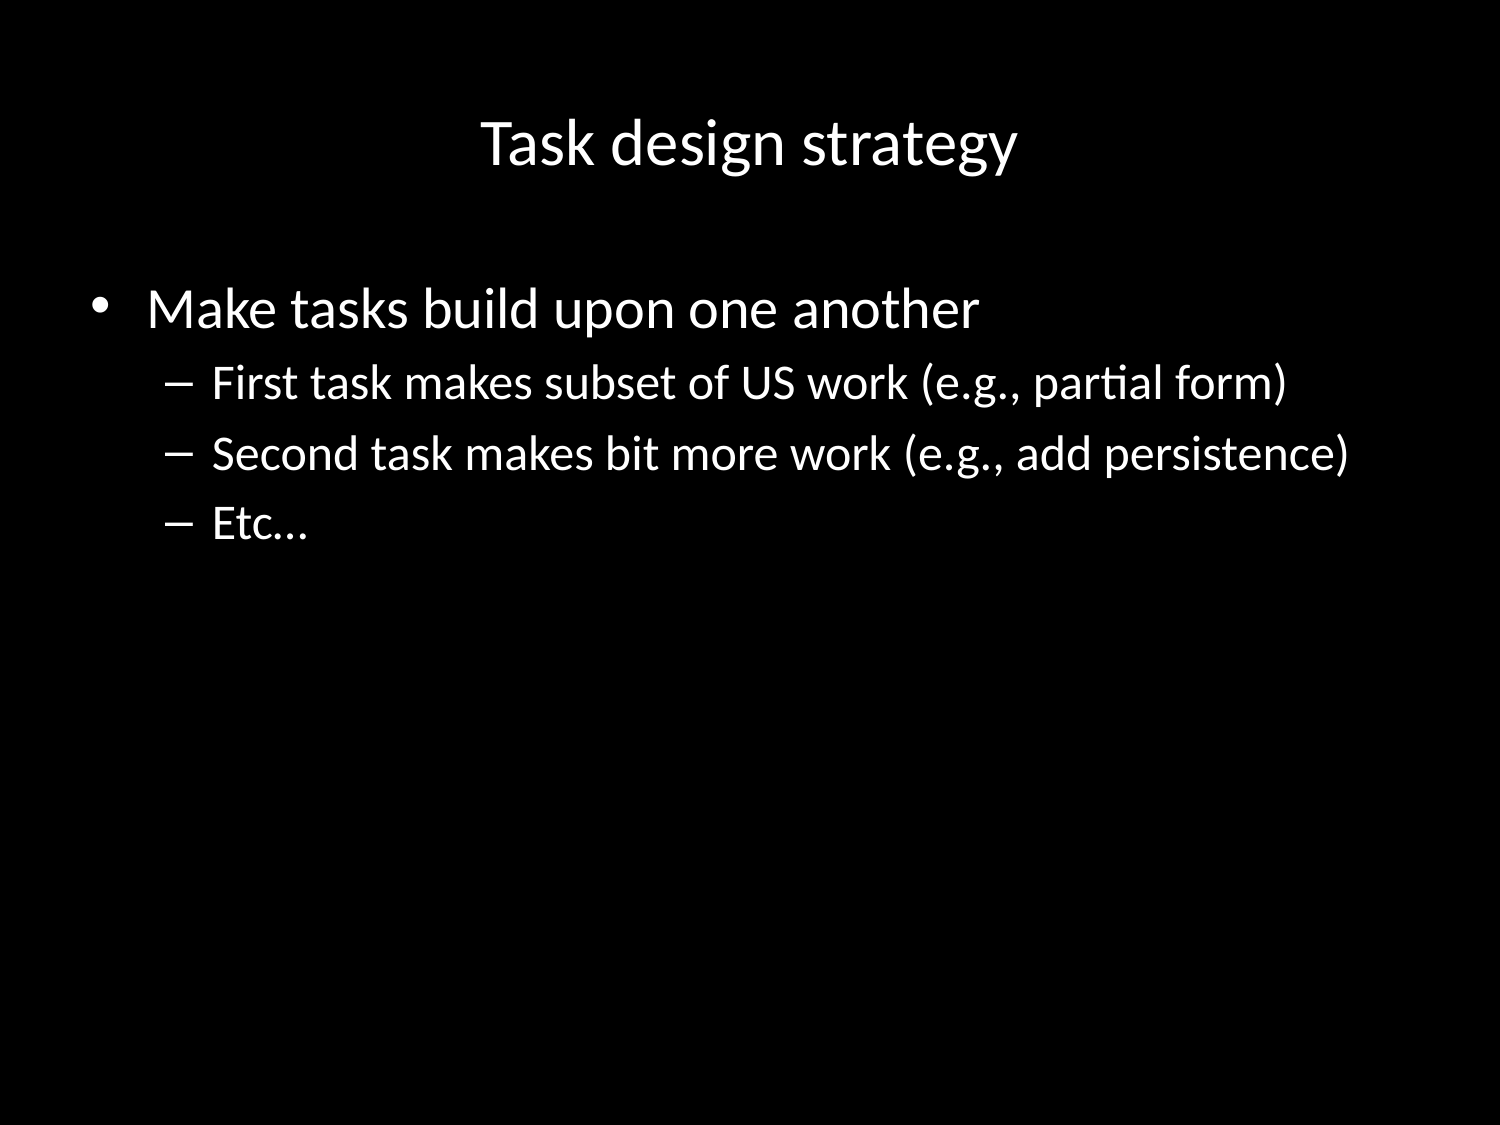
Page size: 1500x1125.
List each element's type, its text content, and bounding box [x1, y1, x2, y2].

title Task design strategy [75, 45, 1425, 233]
list Make tasks build upon one another First task makes subset of US work (e.g., partial form) Second task makes bit more work (e.g., add persistence) Etc… [75, 262, 1425, 1005]
